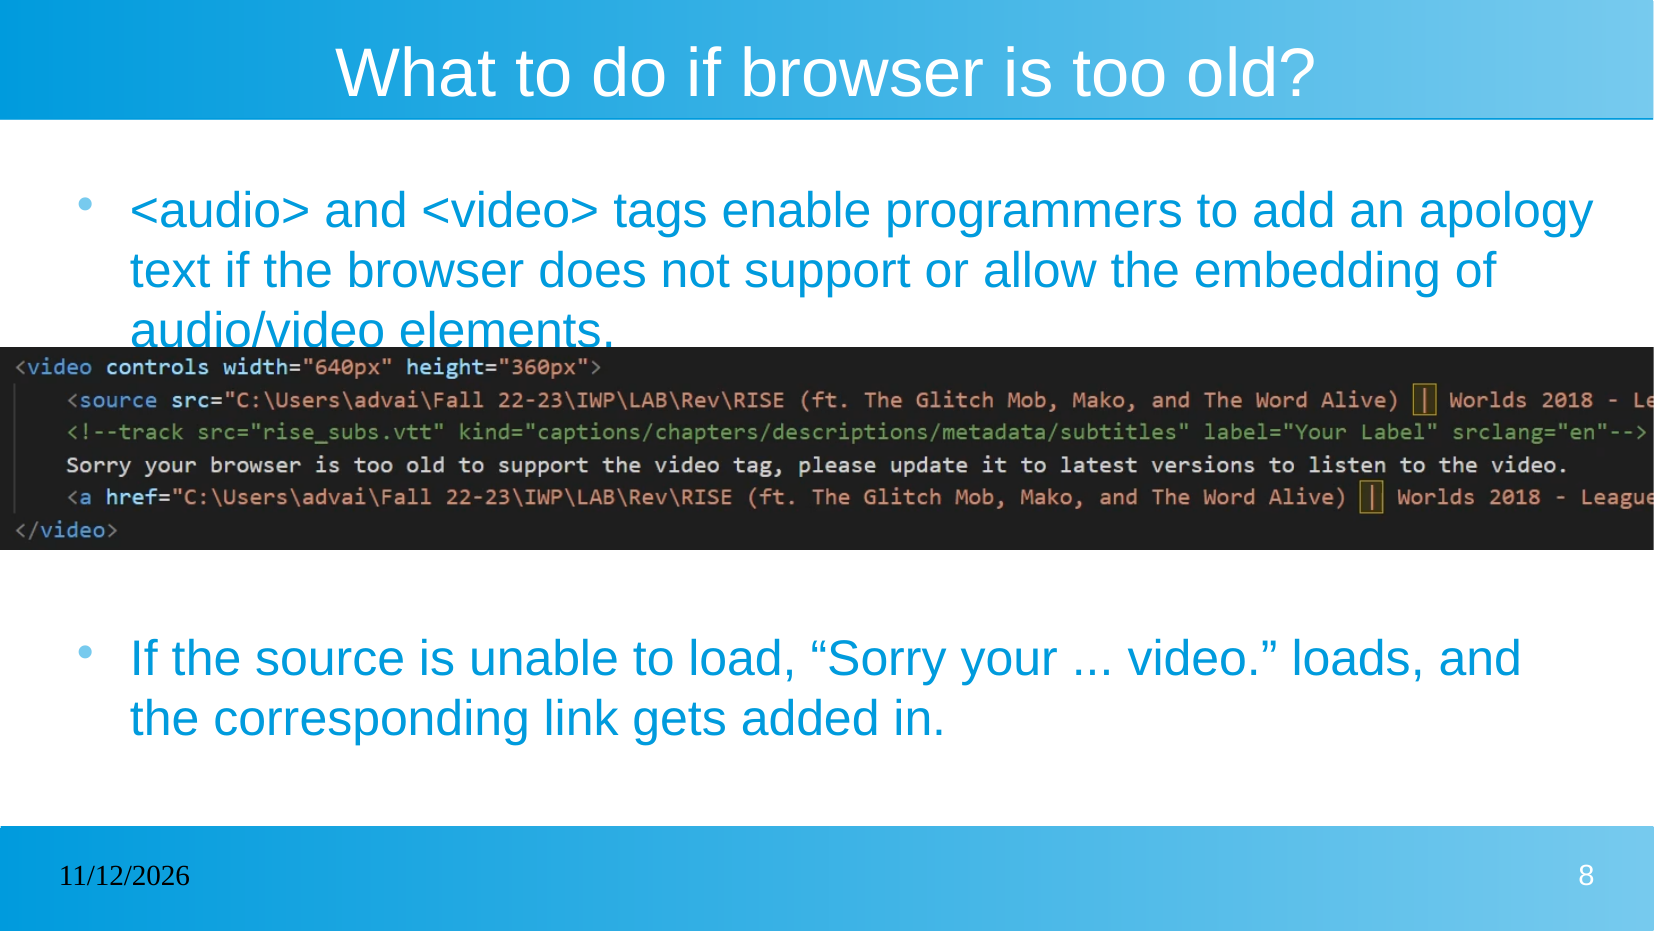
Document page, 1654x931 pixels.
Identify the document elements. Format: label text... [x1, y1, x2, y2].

title What to do if browser is too old? [59, 29, 1595, 108]
list <audio> and <video> tags enable programmers to add an apology text if the browser does not support or allow the embedding of audio/video elements. If the source is unable to load, “Sorry your ... video.” loads, and the corresponding link gets added in. [59, 177, 1595, 345]
picture [0, 347, 1654, 550]
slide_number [59, 856, 443, 916]
slide_number 8 [1210, 856, 1595, 916]
list <audio> and <video> tags enable programmers to add an apology text if the browser does not support or allow the embedding of audio/video elements. If the source is unable to load, “Sorry your ... video.” loads, and the corresponding link gets added in. [59, 560, 1595, 768]
